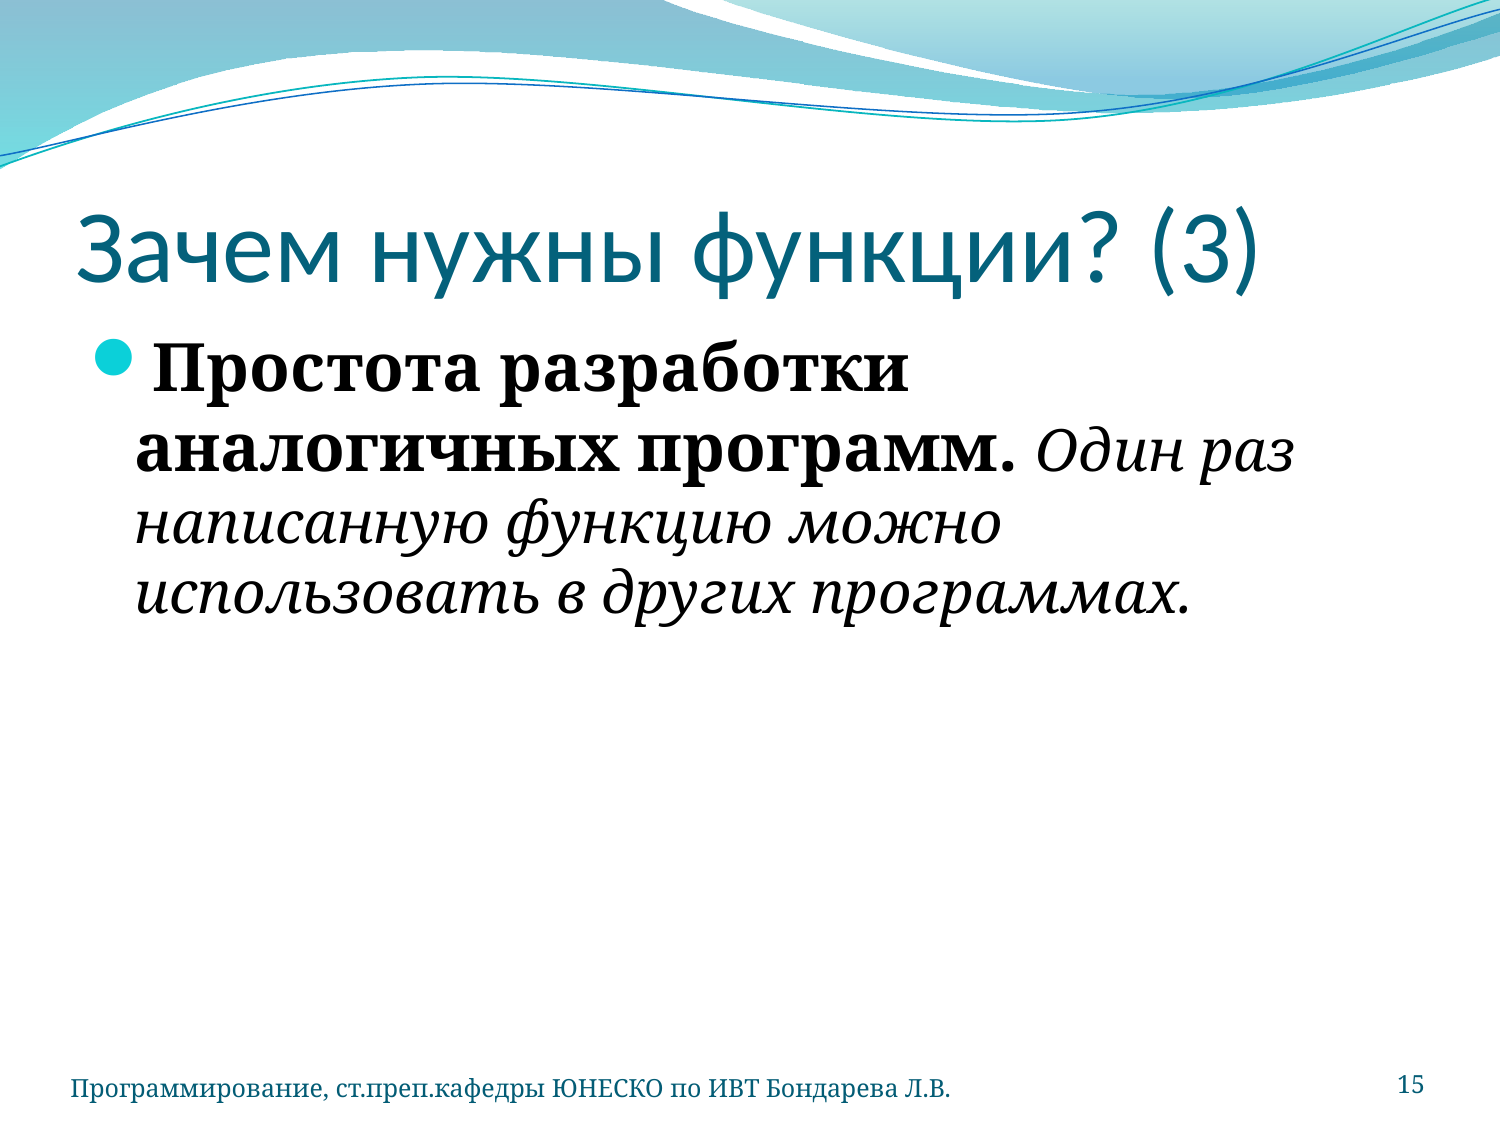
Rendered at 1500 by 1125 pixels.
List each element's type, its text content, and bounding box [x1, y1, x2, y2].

slide_number 15 [1299, 1042, 1425, 1103]
list Простота разработки аналогичных программ. Один раз написанную функцию можно использовать в других программах. [75, 317, 1425, 1038]
title Зачем нужны функции? (3) [75, 115, 1425, 303]
footer Программирование, ст.преп.кафедры ЮНЕСКО по ИВТ Бондарева Л.В. [70, 1042, 988, 1103]
